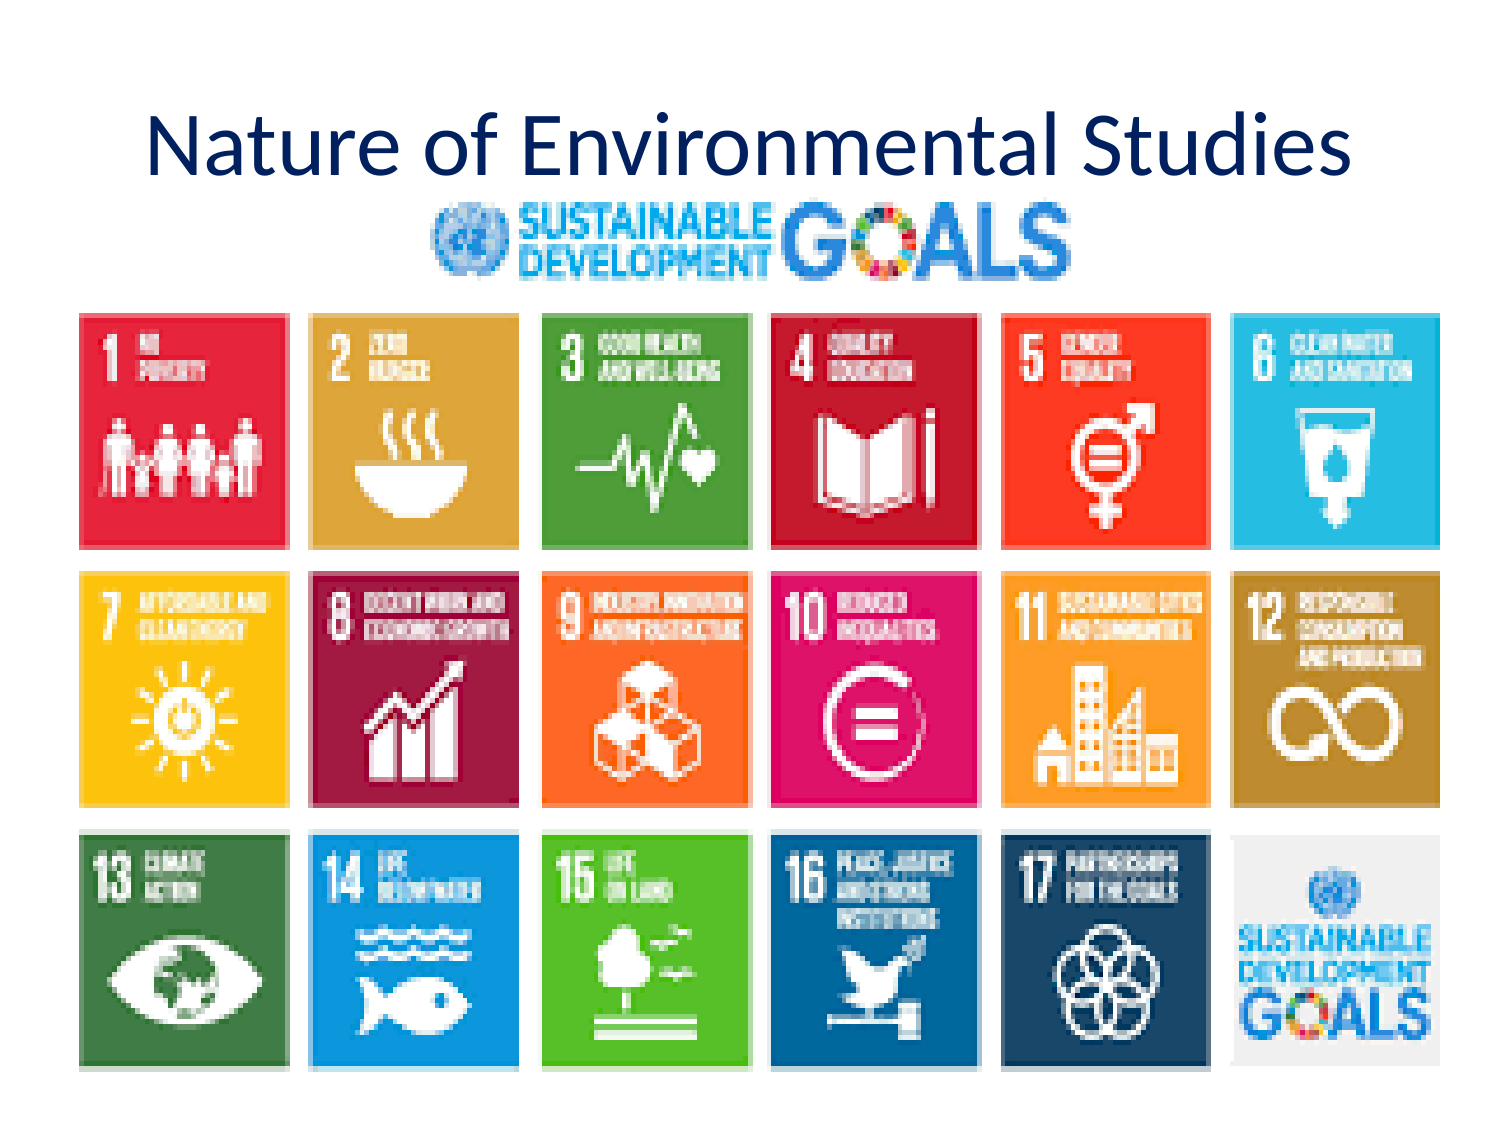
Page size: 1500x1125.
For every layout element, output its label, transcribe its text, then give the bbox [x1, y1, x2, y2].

title Nature of Environmental Studies [75, 45, 1425, 185]
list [74, 187, 1451, 1088]
